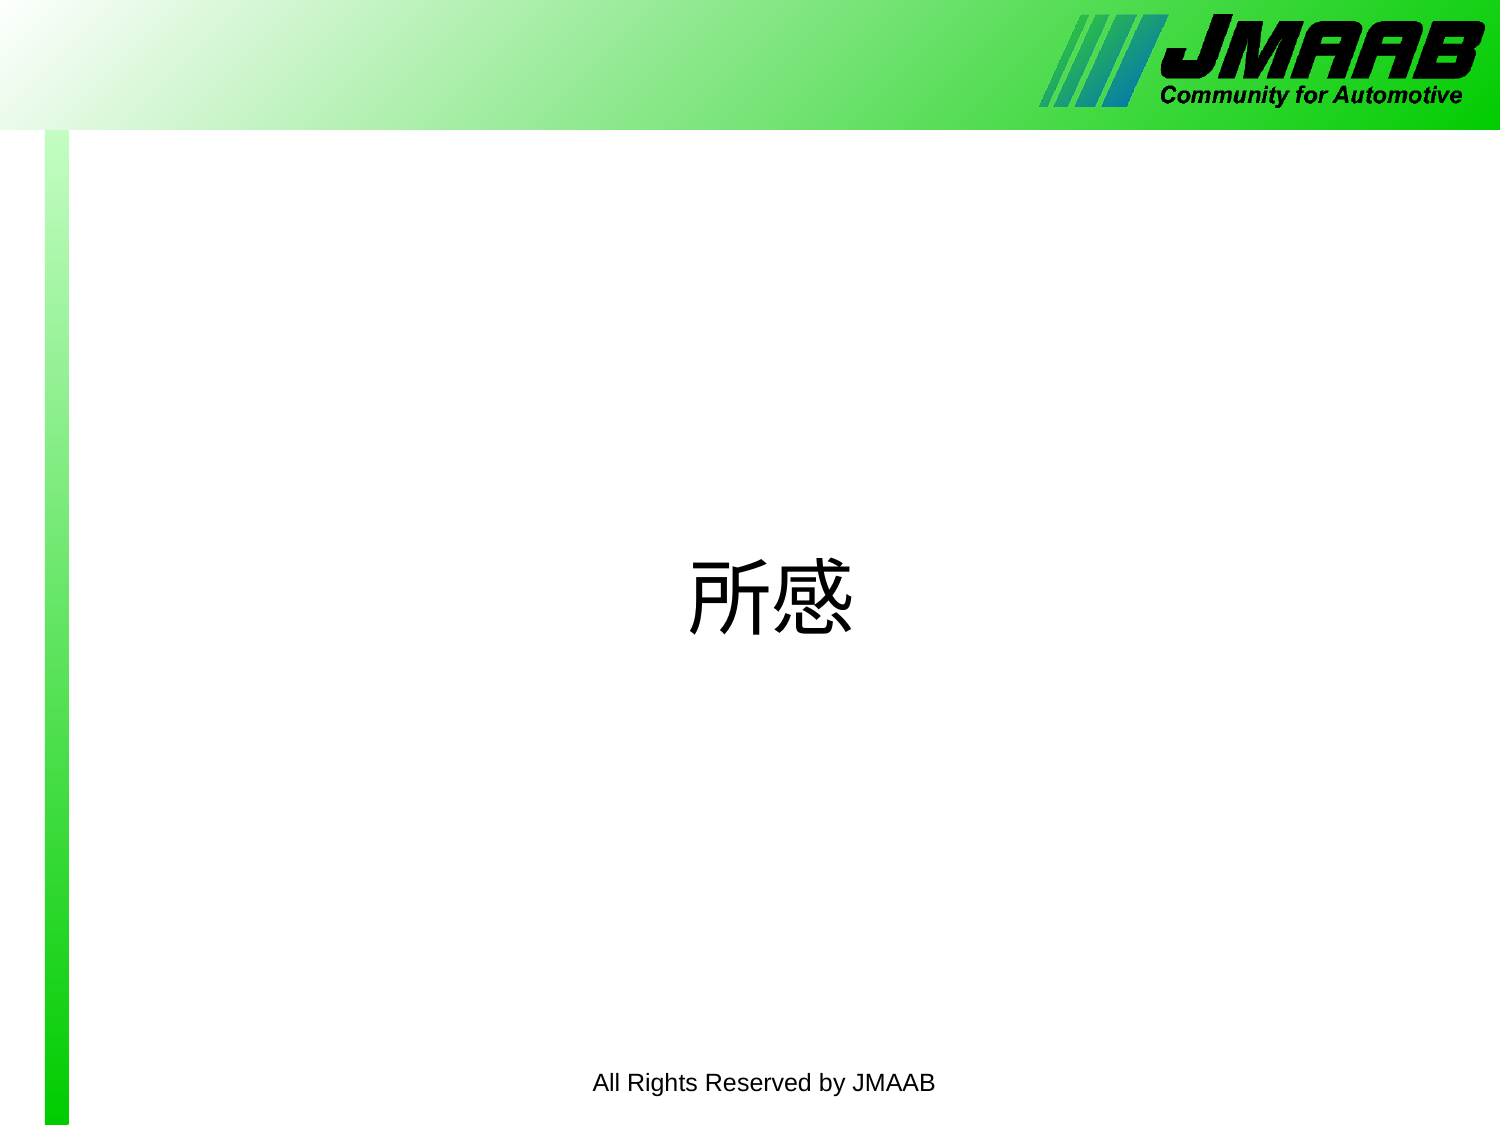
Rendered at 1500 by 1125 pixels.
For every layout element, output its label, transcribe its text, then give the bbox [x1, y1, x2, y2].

picture [1036, 11, 1486, 109]
list 所感 [96, 537, 1447, 650]
